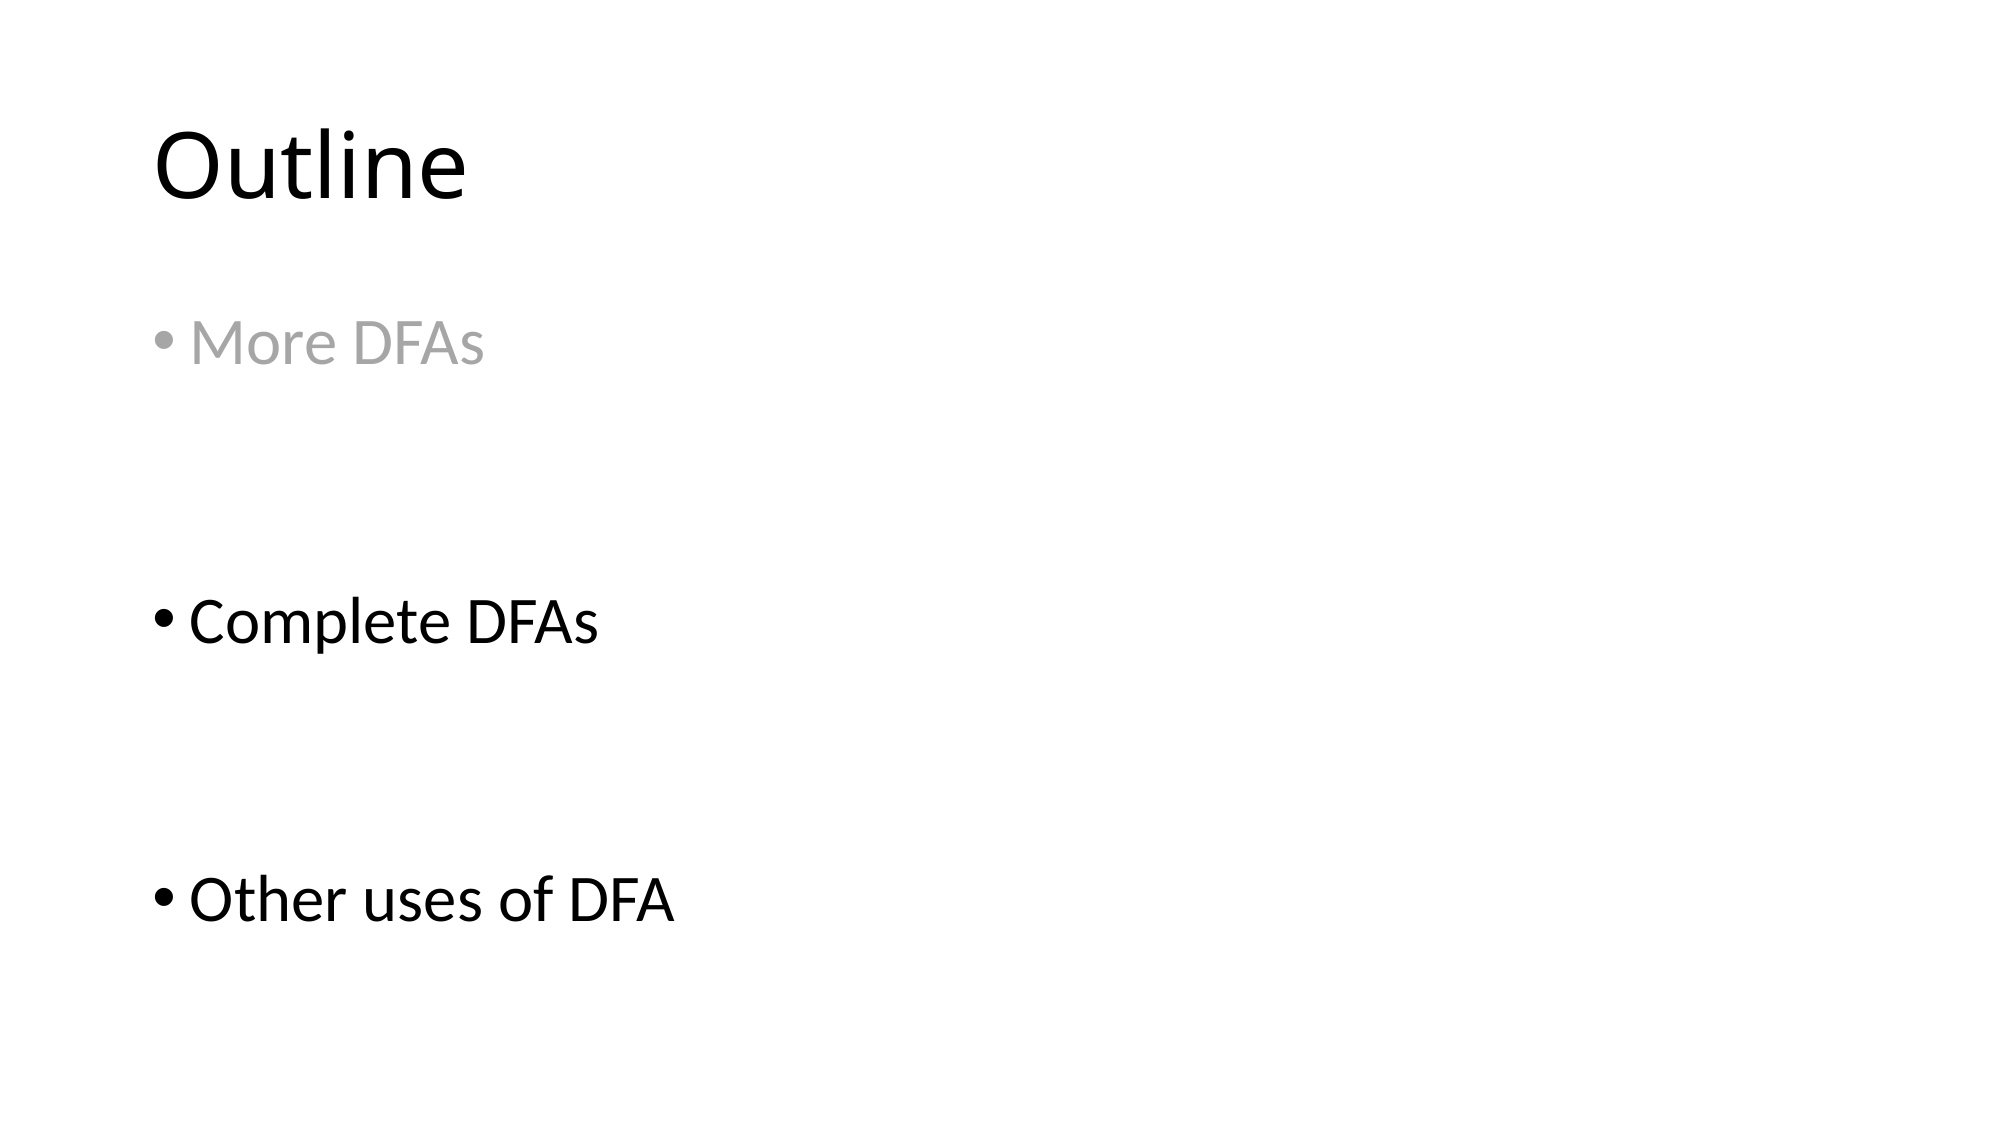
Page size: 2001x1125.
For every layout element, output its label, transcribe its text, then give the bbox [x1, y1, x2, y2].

title Outline [137, 59, 1863, 278]
list More DFAs Complete DFAs Other uses of DFA [137, 299, 1863, 1014]
